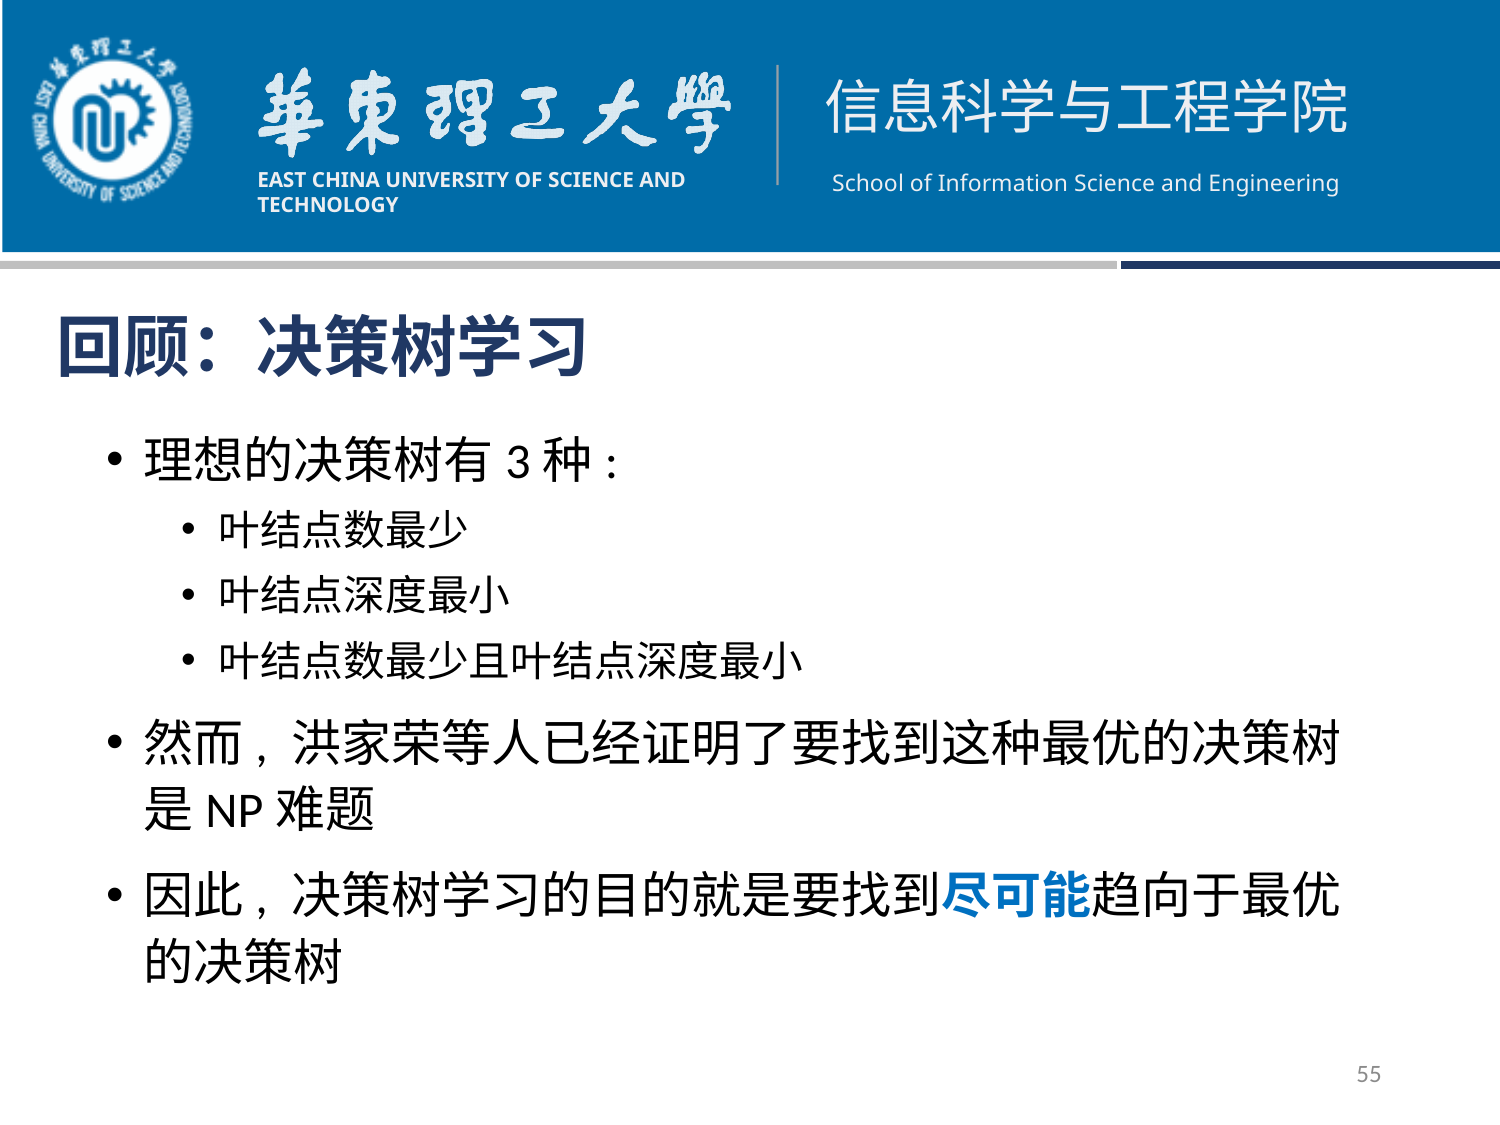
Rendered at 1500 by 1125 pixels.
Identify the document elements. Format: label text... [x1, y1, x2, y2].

text_box 回顾：决策树学习 [45, 267, 1340, 431]
slide_number 55 [1059, 1042, 1397, 1103]
list 理想的决策树有3种: 叶结点数最少 叶结点深度最小 叶结点数最少且叶结点深度最小 然而, 洪家荣等人已经证明了要找到这种最优的决策树是NP难题 因此, 决策树学习的目的就是要找到尽可能趋向于最优的决策树 [91, 414, 1364, 1045]
picture [22, 32, 202, 214]
